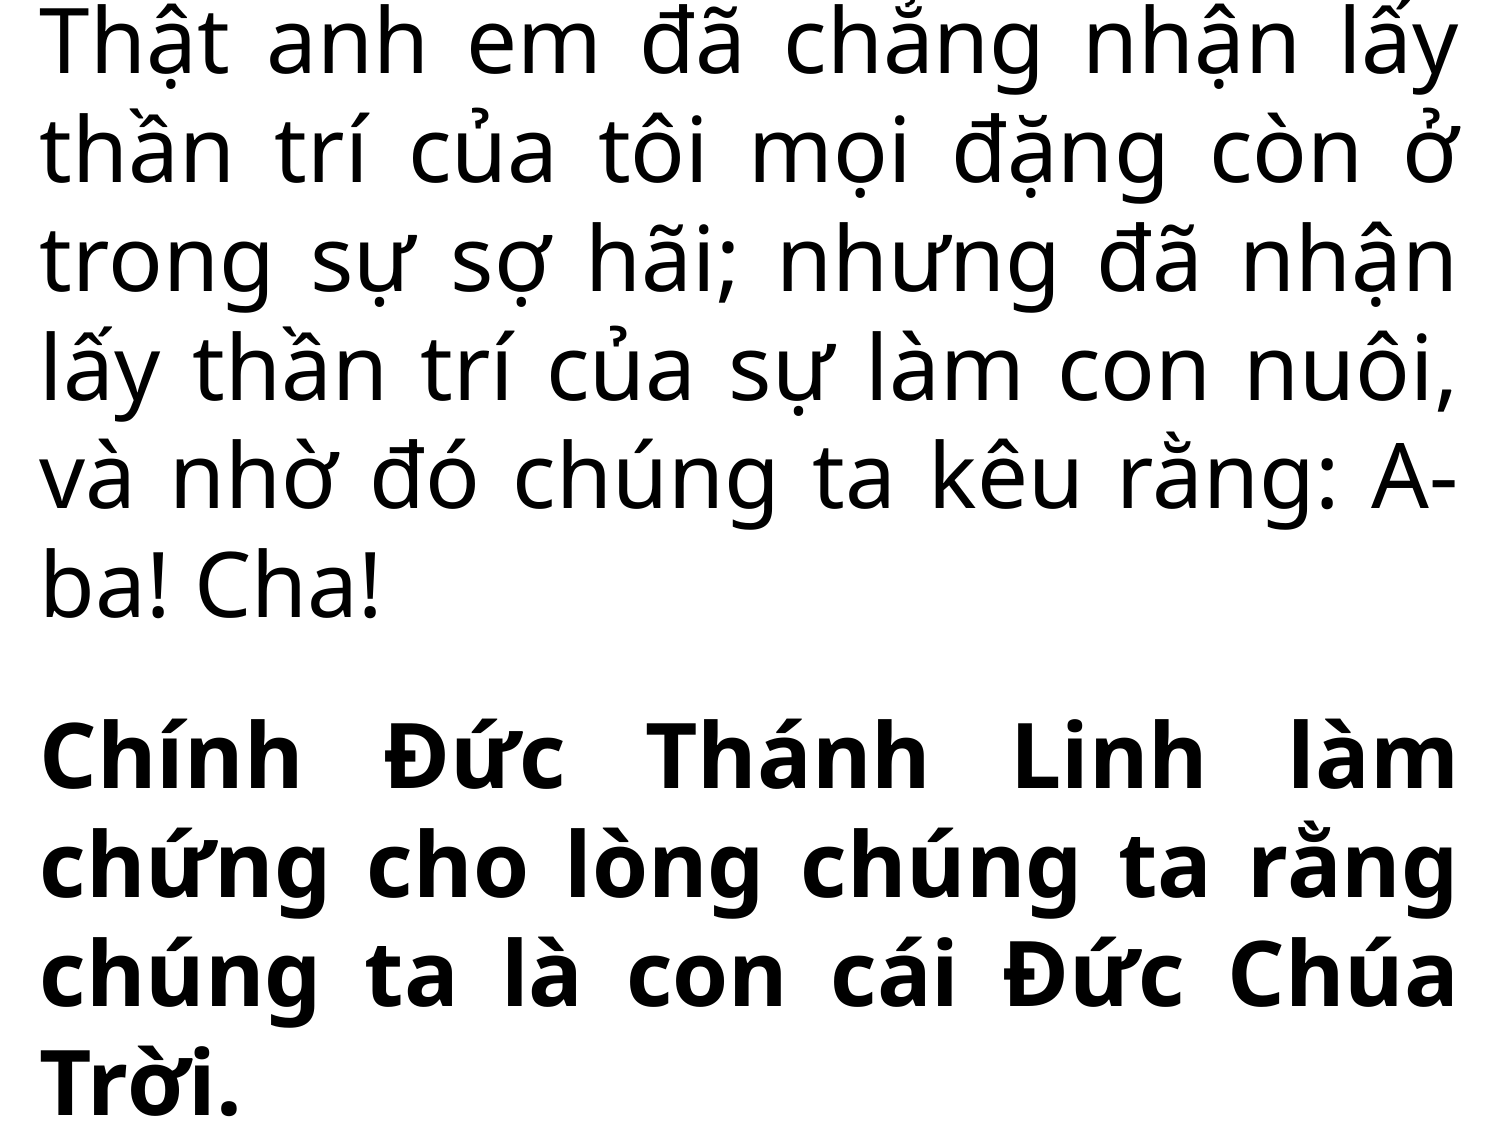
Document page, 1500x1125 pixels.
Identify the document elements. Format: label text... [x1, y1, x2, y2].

text_box Thật anh em đã chẳng nhận lấy thần trí của tôi mọi đặng còn ở trong sự sợ hãi; nhưng đã nhận lấy thần trí của sự làm con nuôi, và nhờ đó chúng ta kêu rằng: A-ba! Cha! Chính Đức Thánh Linh làm chứng cho lòng chúng ta rằng chúng ta là con cái Đức Chúa Trời. [24, 0, 1475, 1125]
